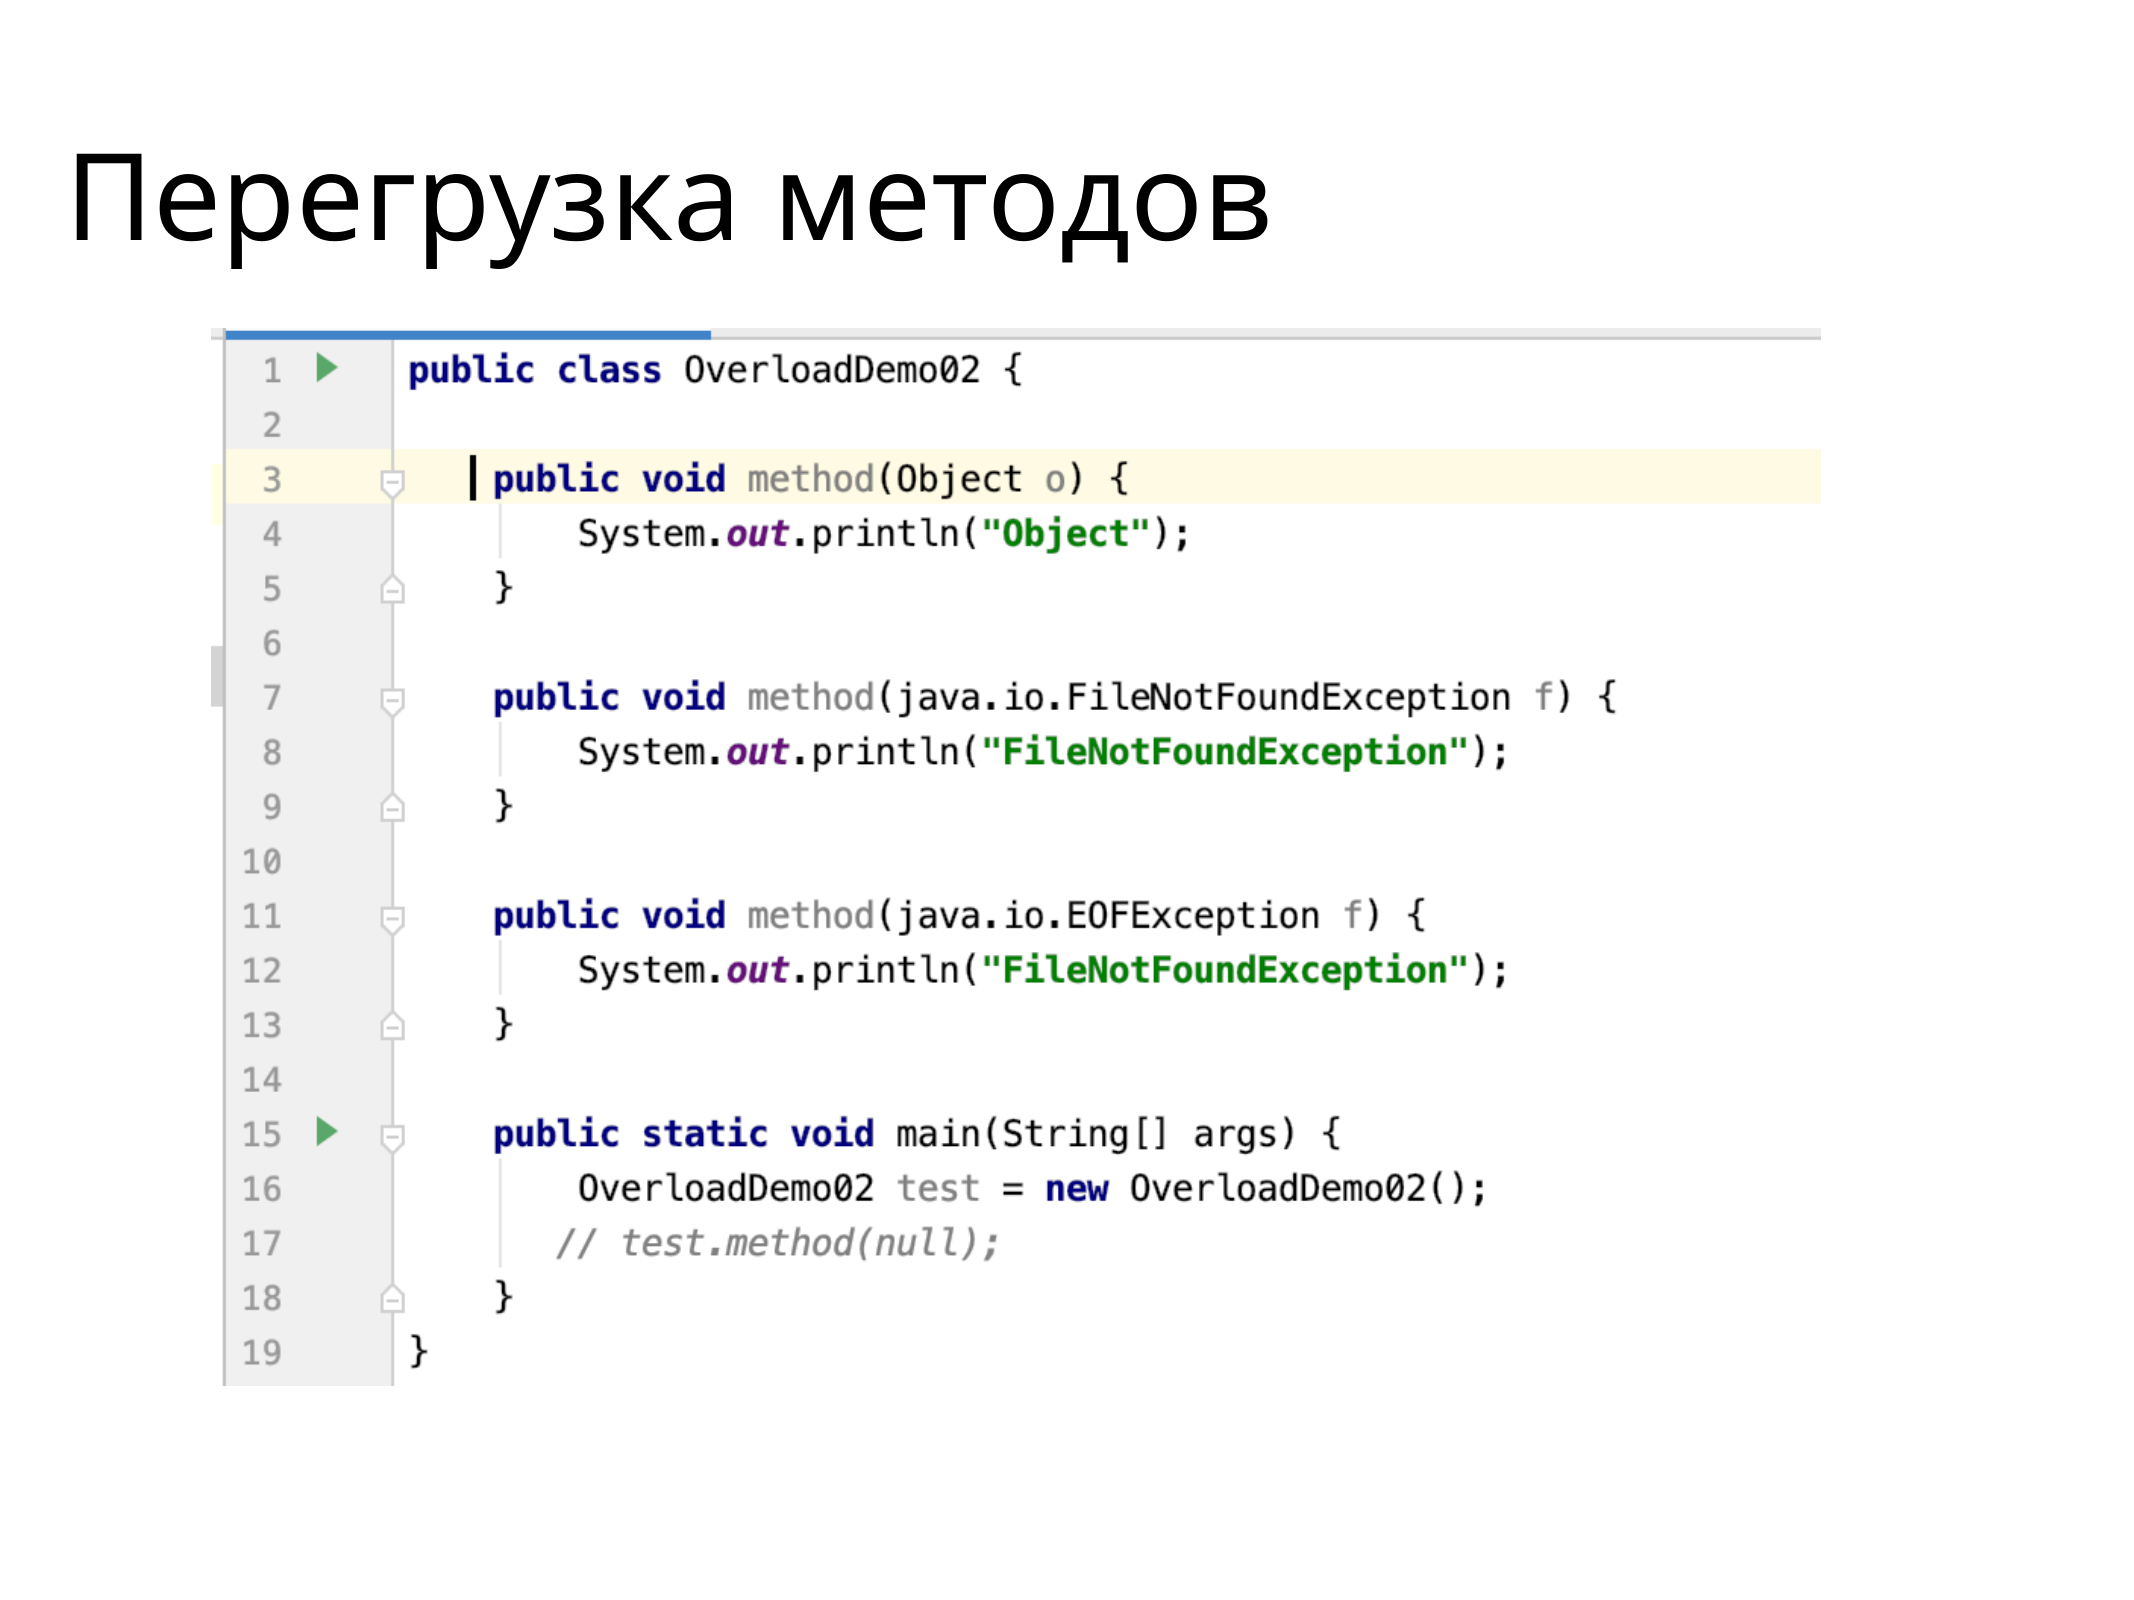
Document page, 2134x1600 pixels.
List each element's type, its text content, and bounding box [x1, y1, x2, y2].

title Перегрузка методов [0, 14, 1581, 371]
picture [211, 328, 1821, 1387]
